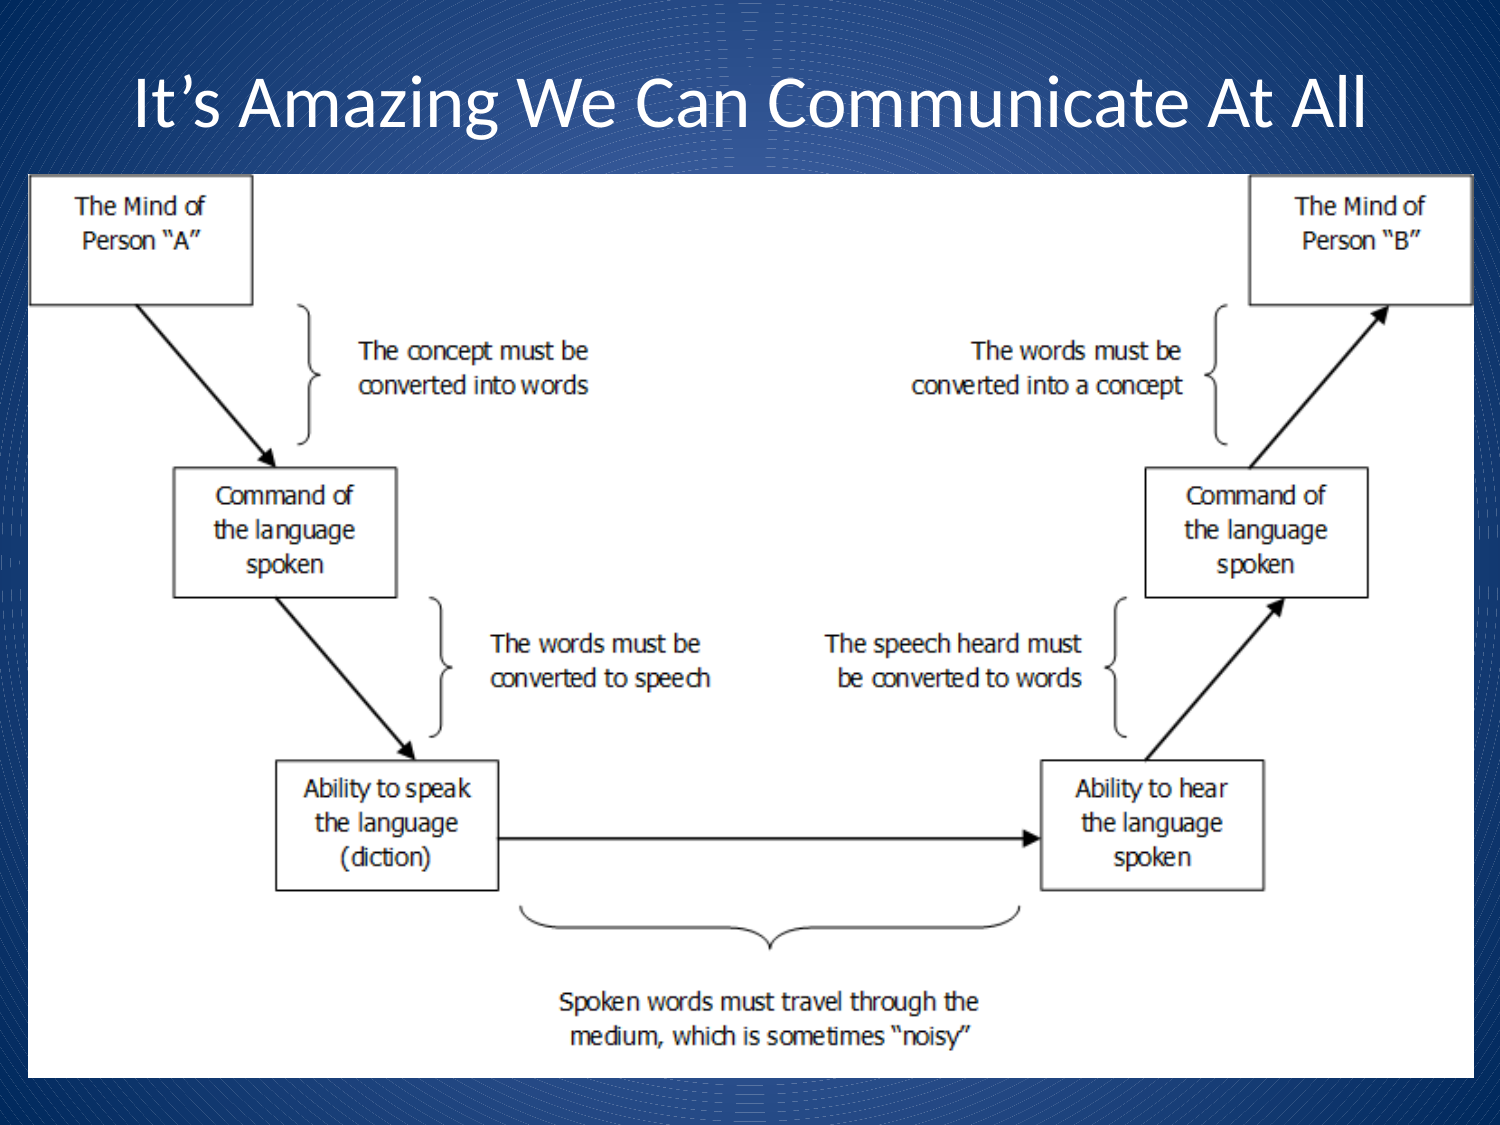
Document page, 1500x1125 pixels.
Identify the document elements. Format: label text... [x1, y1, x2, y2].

picture [28, 174, 1474, 1079]
title It’s Amazing We Can Communicate At All [28, 45, 1474, 150]
